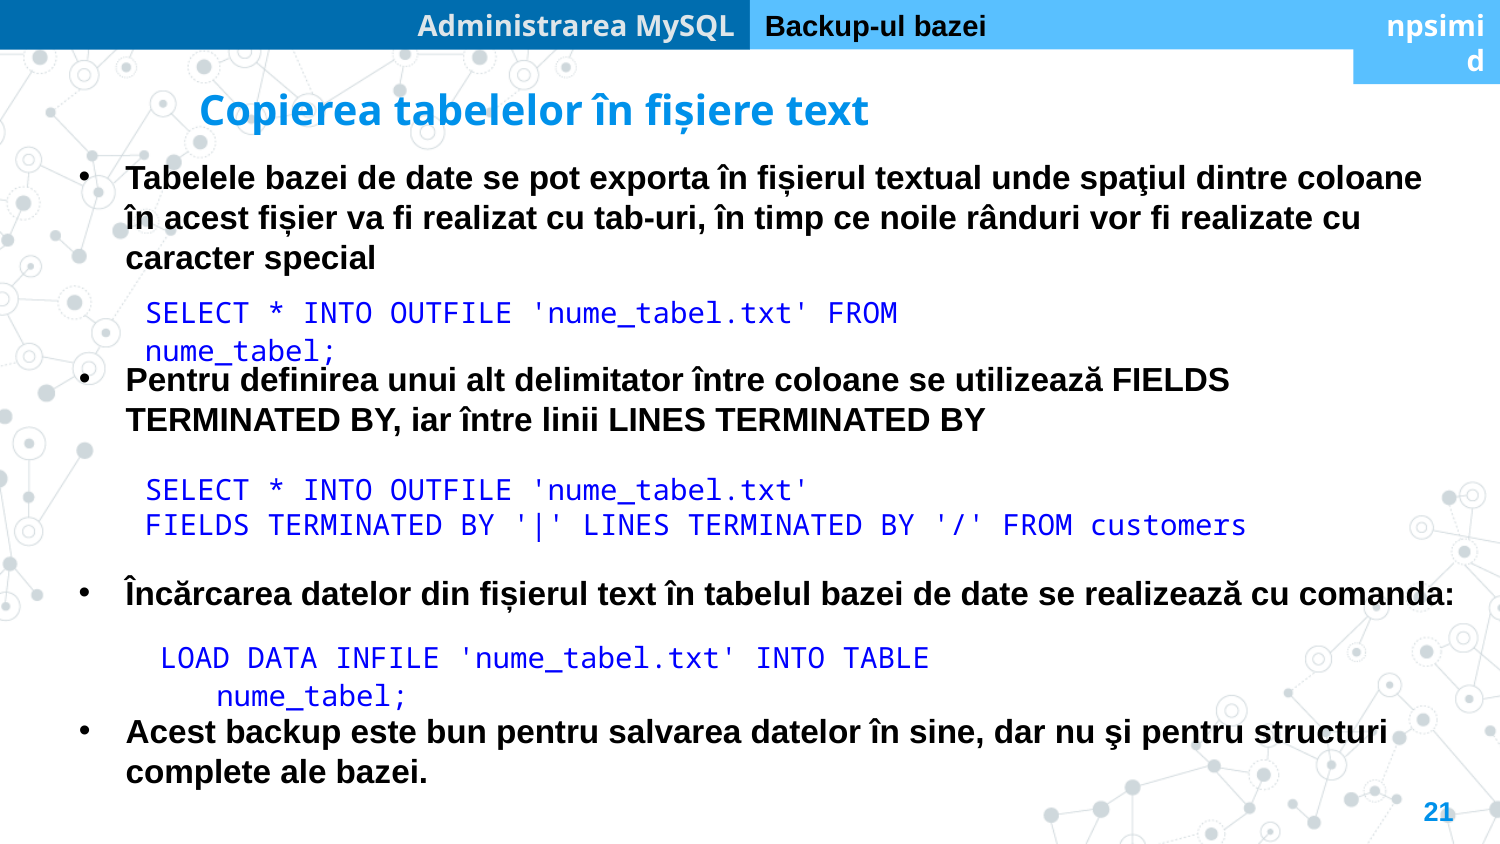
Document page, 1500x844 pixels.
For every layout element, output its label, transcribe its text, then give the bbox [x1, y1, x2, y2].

text_box npsimid [1353, 0, 1500, 85]
text_box Tabelele bazei de date se pot exporta în fișierul textual unde spaţiul dintre coloane în acest fișier va fi realizat cu tab-uri, în timp ce noile rânduri vor fi realizate cu caracter special [63, 148, 1451, 284]
text_box Pentru definirea unui alt delimitator între coloane se utilizează FIELDS TERMINATED BY, iar între linii LINES TERMINATED BY [63, 350, 1436, 446]
text_box Copierea tabelelor în fișiere text [184, 75, 885, 141]
text_box 21 [1378, 779, 1469, 844]
picture [0, 50, 1500, 844]
text_box Backup-ul bazei [749, 0, 1353, 50]
text_box SELECT * INTO OUTFILE 'nume_tabel.txt' FROM nume_tabel; [130, 284, 1092, 375]
text_box SELECT * INTO OUTFILE 'nume_tabel.txt' FIELDS TERMINATED BY '|' LINES TERMINATED BY '/' FROM customers [130, 461, 1354, 549]
text_box Încărcarea datelor din fișierul text în tabelul bazei de date se realizează cu comanda: [63, 564, 1484, 619]
text_box LOAD DATA INFILE 'nume_tabel.txt' INTO TABLE nume_tabel; [145, 630, 1150, 720]
text_box Acest backup este bun pentru salvarea datelor în sine, dar nu şi pentru structuri complete ale bazei. [63, 703, 1436, 798]
text_box Administrarea MySQL [0, 0, 749, 50]
